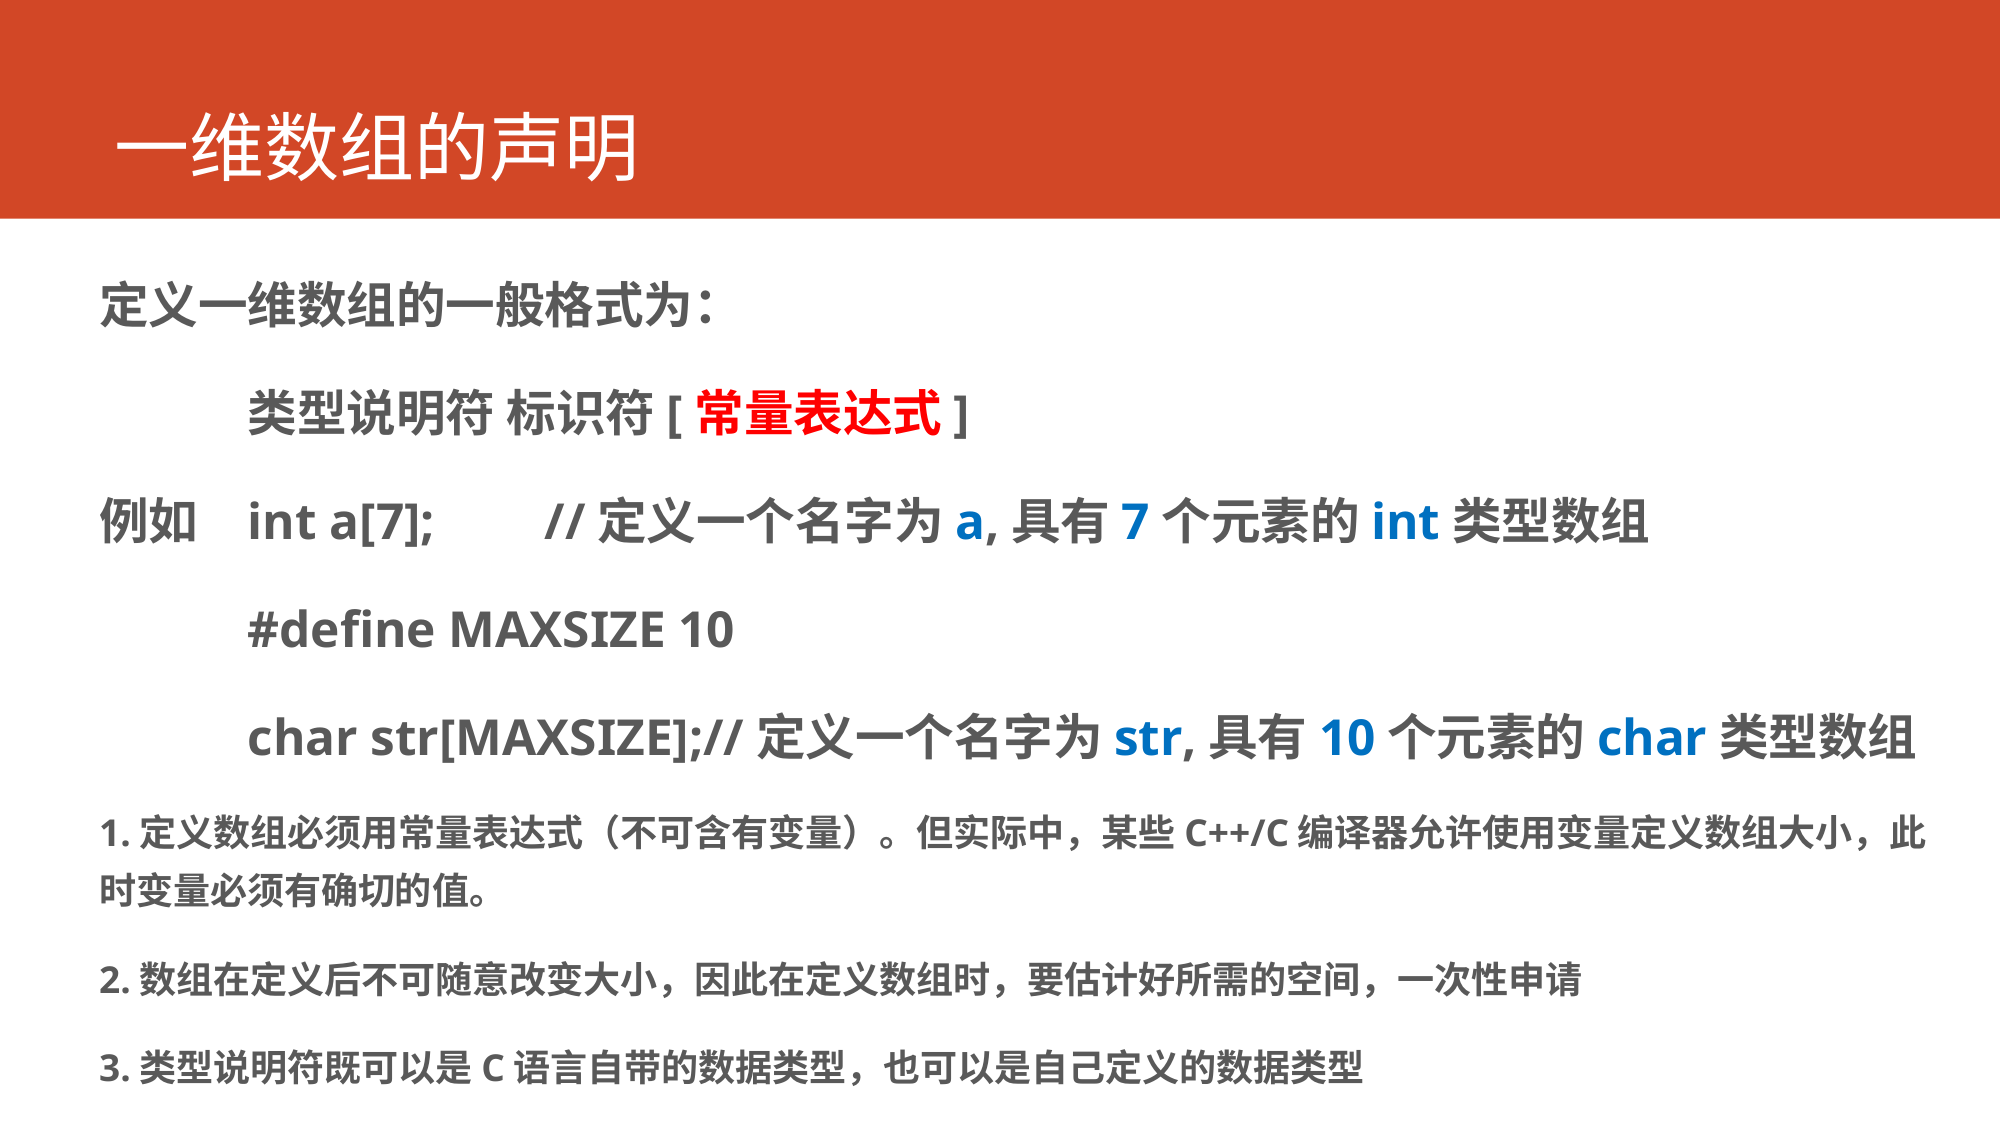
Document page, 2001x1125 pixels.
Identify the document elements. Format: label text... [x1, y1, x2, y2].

title 一维数组的声明 [99, 0, 1863, 199]
list 定义一维数组的一般格式为： 类型说明符 标识符[常量表达式] 例如 int a[7]; //定义一个名字为a,具有7个元素的int类型数组 #define MAXSIZE 10 char str[MAXSIZE];//定义一个名字为str,具有10个元素的char类型数组 1.定义数组必须用常量表达式（不可含有变量）。但实际中，某些C++/C编译器允许使用变量定义数组大小，此时变量必须有确切的值。 2.数组在定义后不可随意改变大小，因此在定义数组时，要估计好所需的空间，一次性申请 3.类型说明符既可以是C语言自带的数据类型，也可以是自己定义的数据类型 [99, 256, 1933, 1100]
